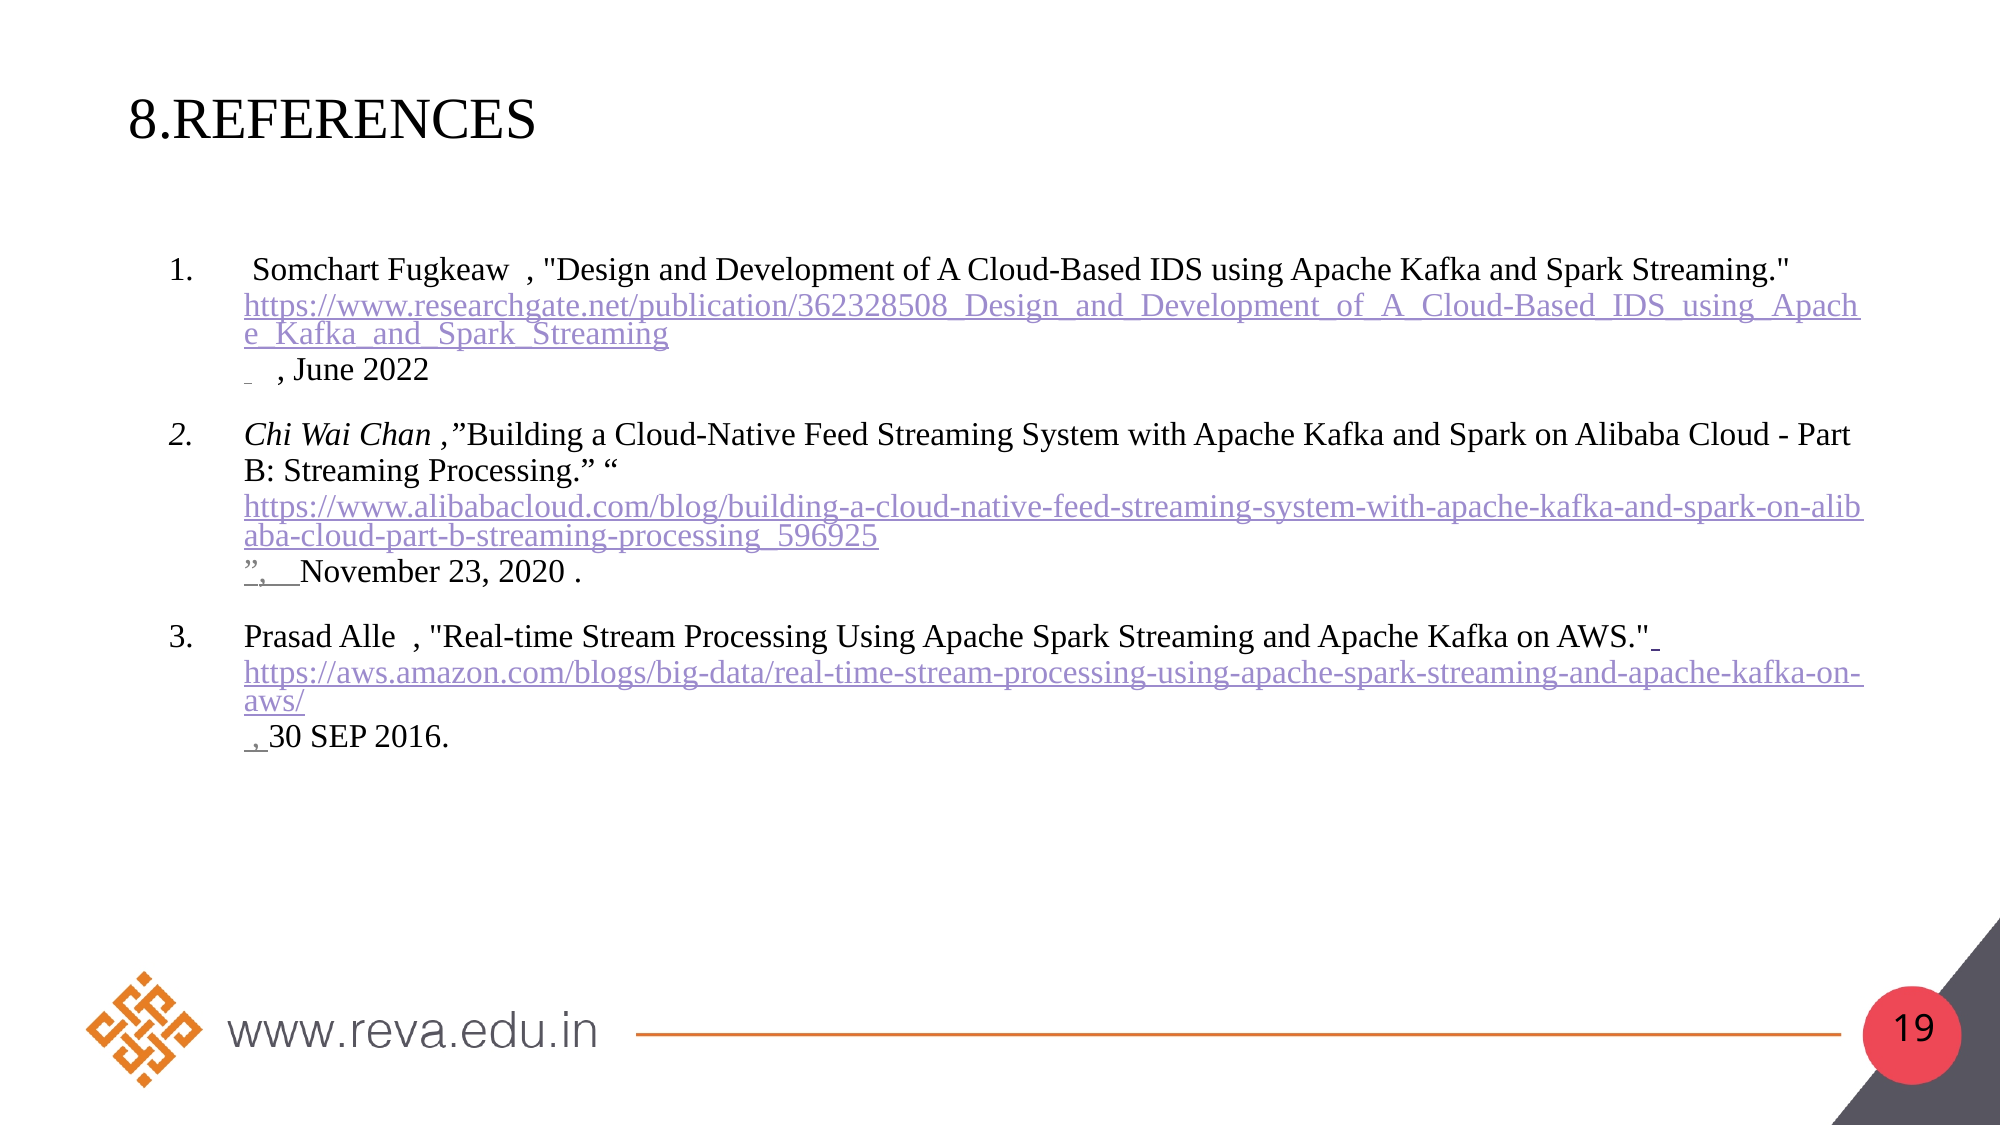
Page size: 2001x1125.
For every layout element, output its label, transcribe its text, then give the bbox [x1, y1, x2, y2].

title 8.References [114, 64, 1134, 174]
list Somchart Fugkeaw , "Design and Development of A Cloud-Based IDS using Apache Kafka and Spark Streaming." https://www.researchgate.net/publication/362328508_Design_and_Development_of_A_Cloud-Based_IDS_using_Apache_Kafka_and_Spark_Streaming , June 2022 Chi Wai Chan ,”Building a Cloud-Native Feed Streaming System with Apache Kafka and Spark on Alibaba Cloud - Part B: Streaming Processing.” “ https://www.alibabacloud.com/blog/building-a-cloud-native-feed-streaming-system-with-apache-kafka-and-spark-on-alibaba-cloud-part-b-streaming-processing_596925”, November 23, 2020 . Prasad Alle , "Real-time Stream Processing Using Apache Spark Streaming and Apache Kafka on AWS." https://aws.amazon.com/blogs/big-data/real-time-stream-processing-using-apache-spark-streaming-and-apache-kafka-on-aws/ , 30 SEP 2016. [114, 174, 1886, 973]
slide_number 19 [1864, 999, 1963, 1060]
picture [0, 0, 2000, 1125]
